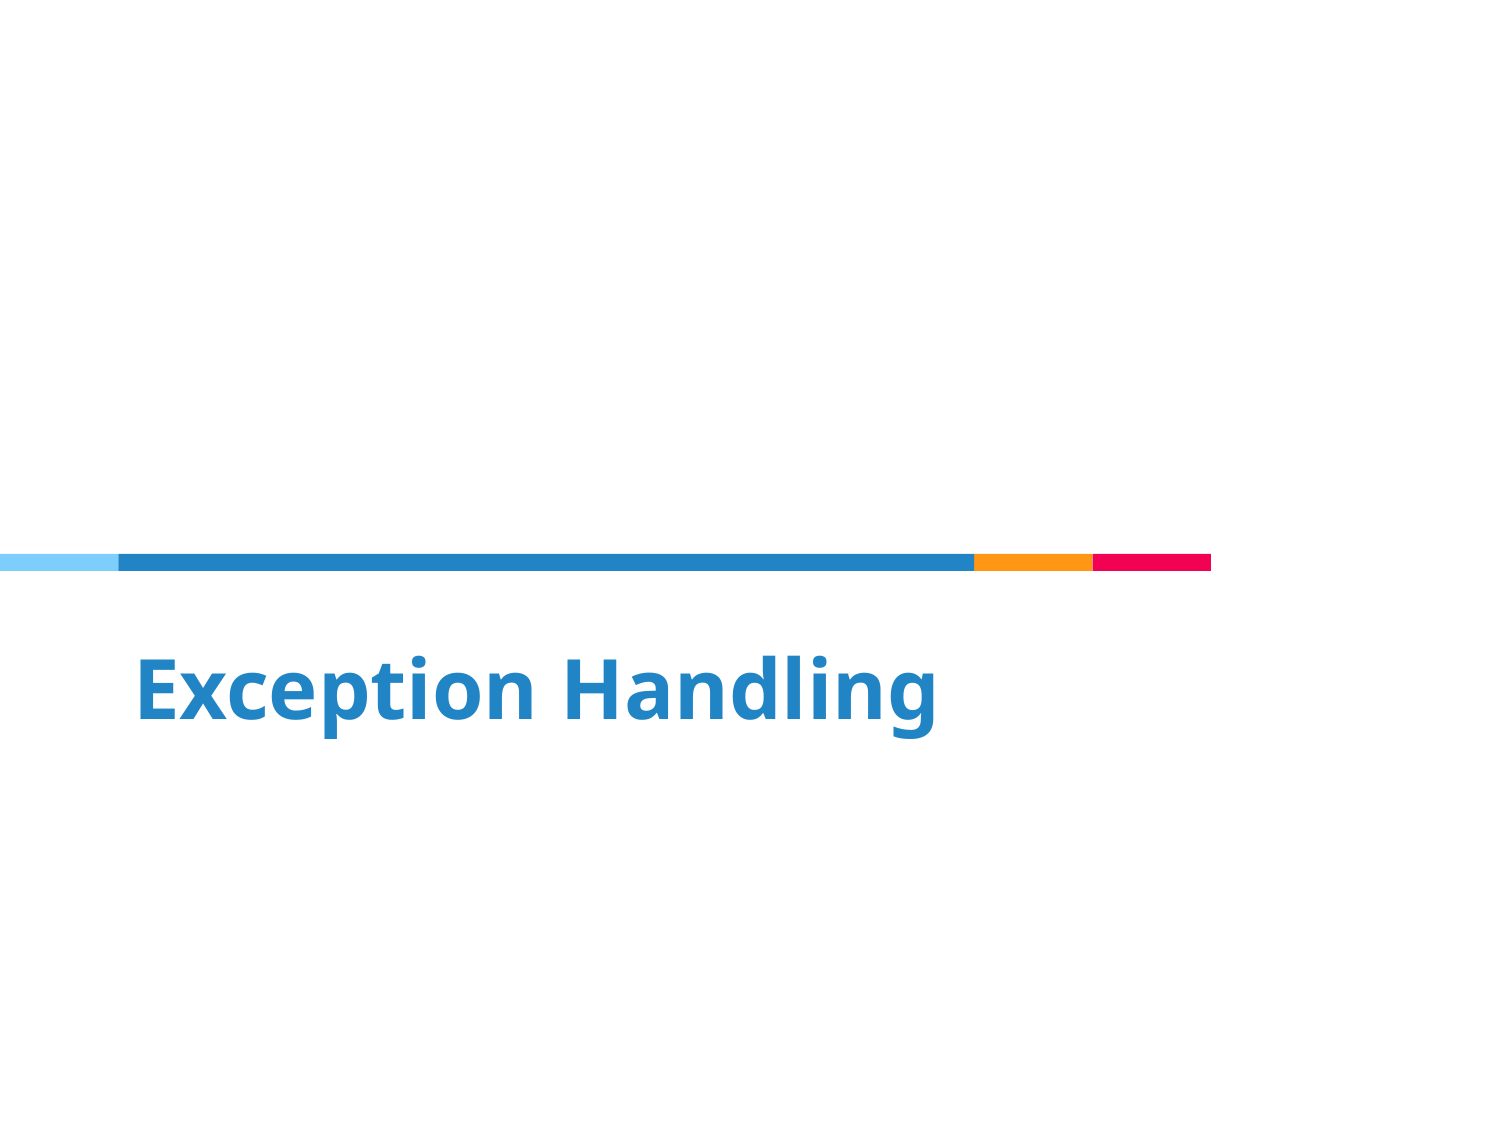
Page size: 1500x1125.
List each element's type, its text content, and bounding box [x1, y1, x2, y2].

title Exception Handling [118, 620, 1200, 875]
